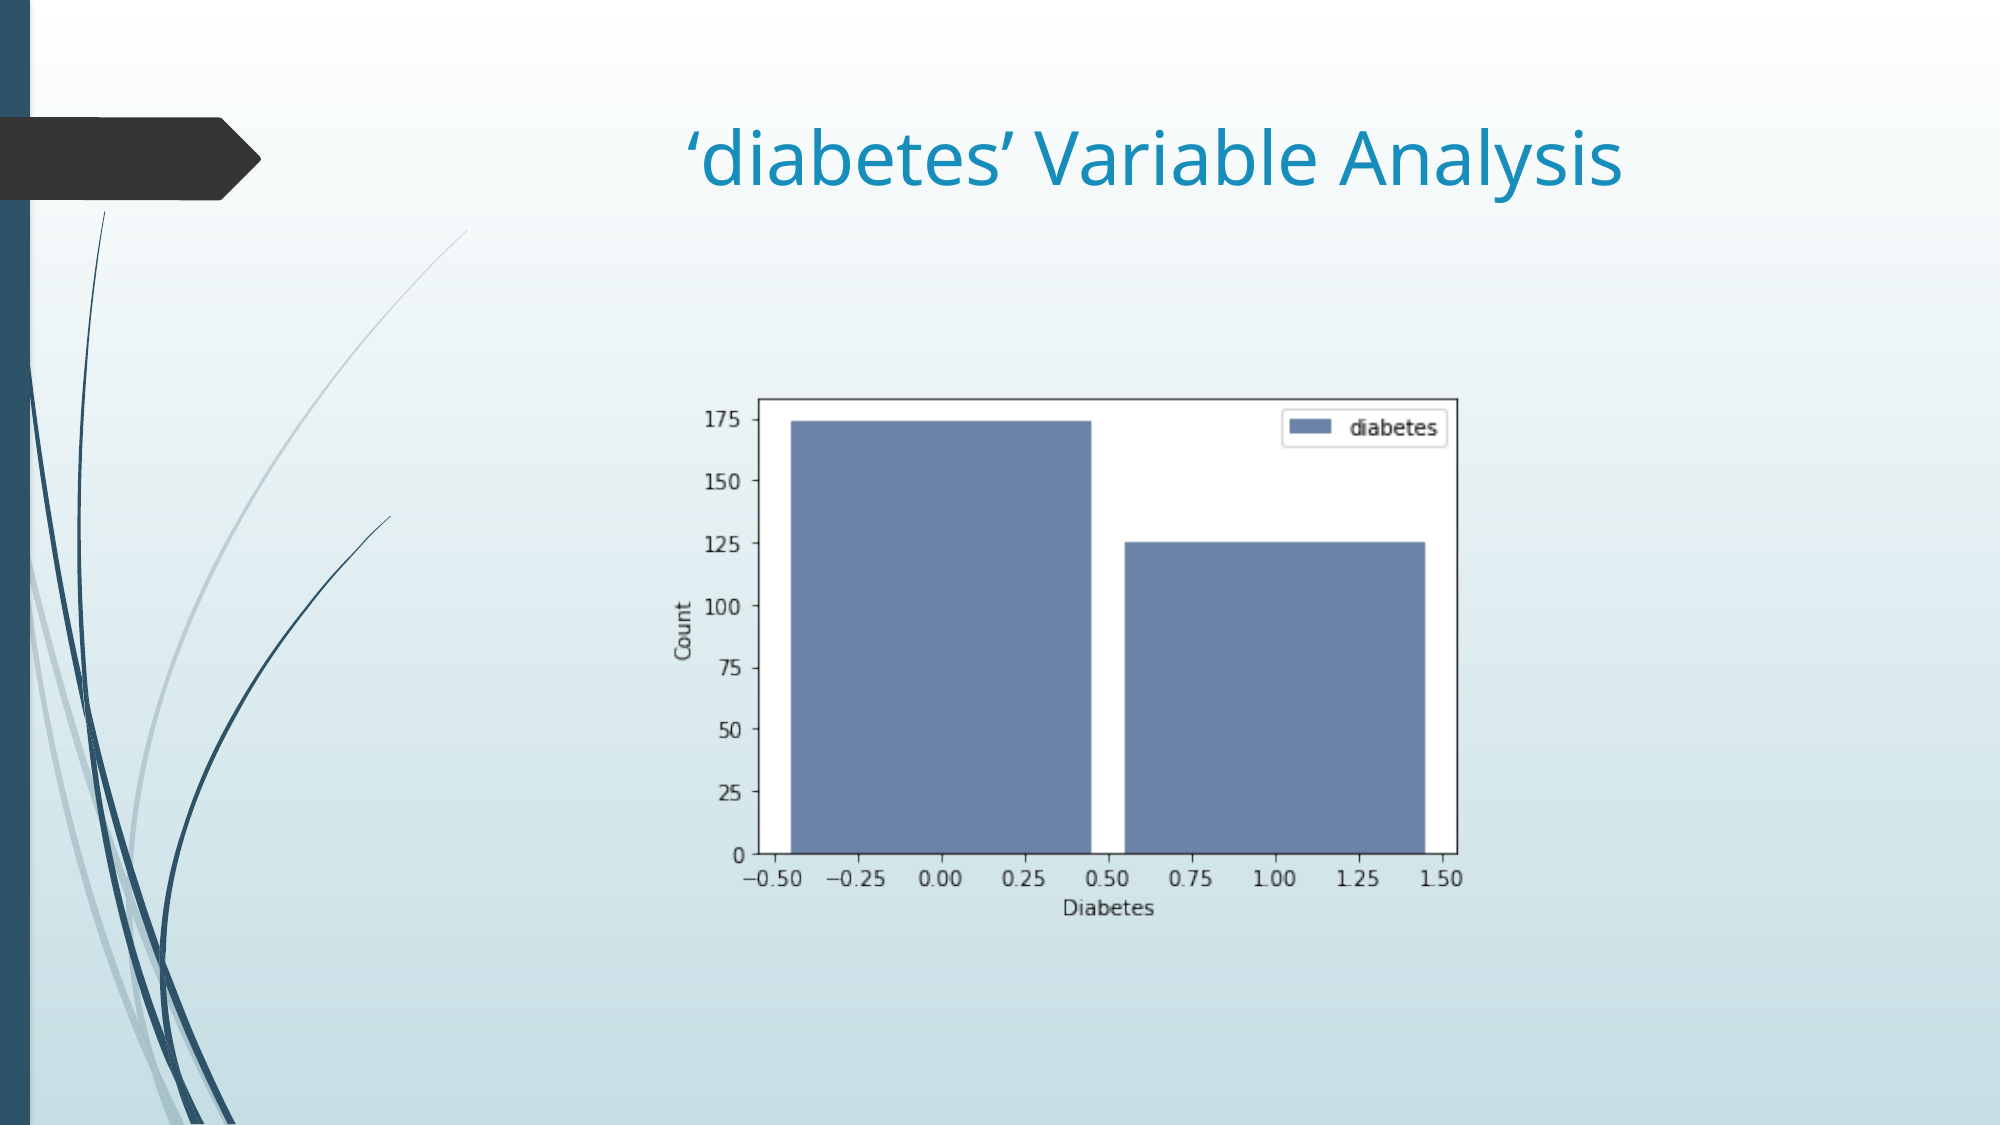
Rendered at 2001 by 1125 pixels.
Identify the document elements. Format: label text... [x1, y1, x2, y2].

title ‘diabetes’ Variable Analysis [425, 102, 1888, 313]
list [660, 386, 1480, 934]
